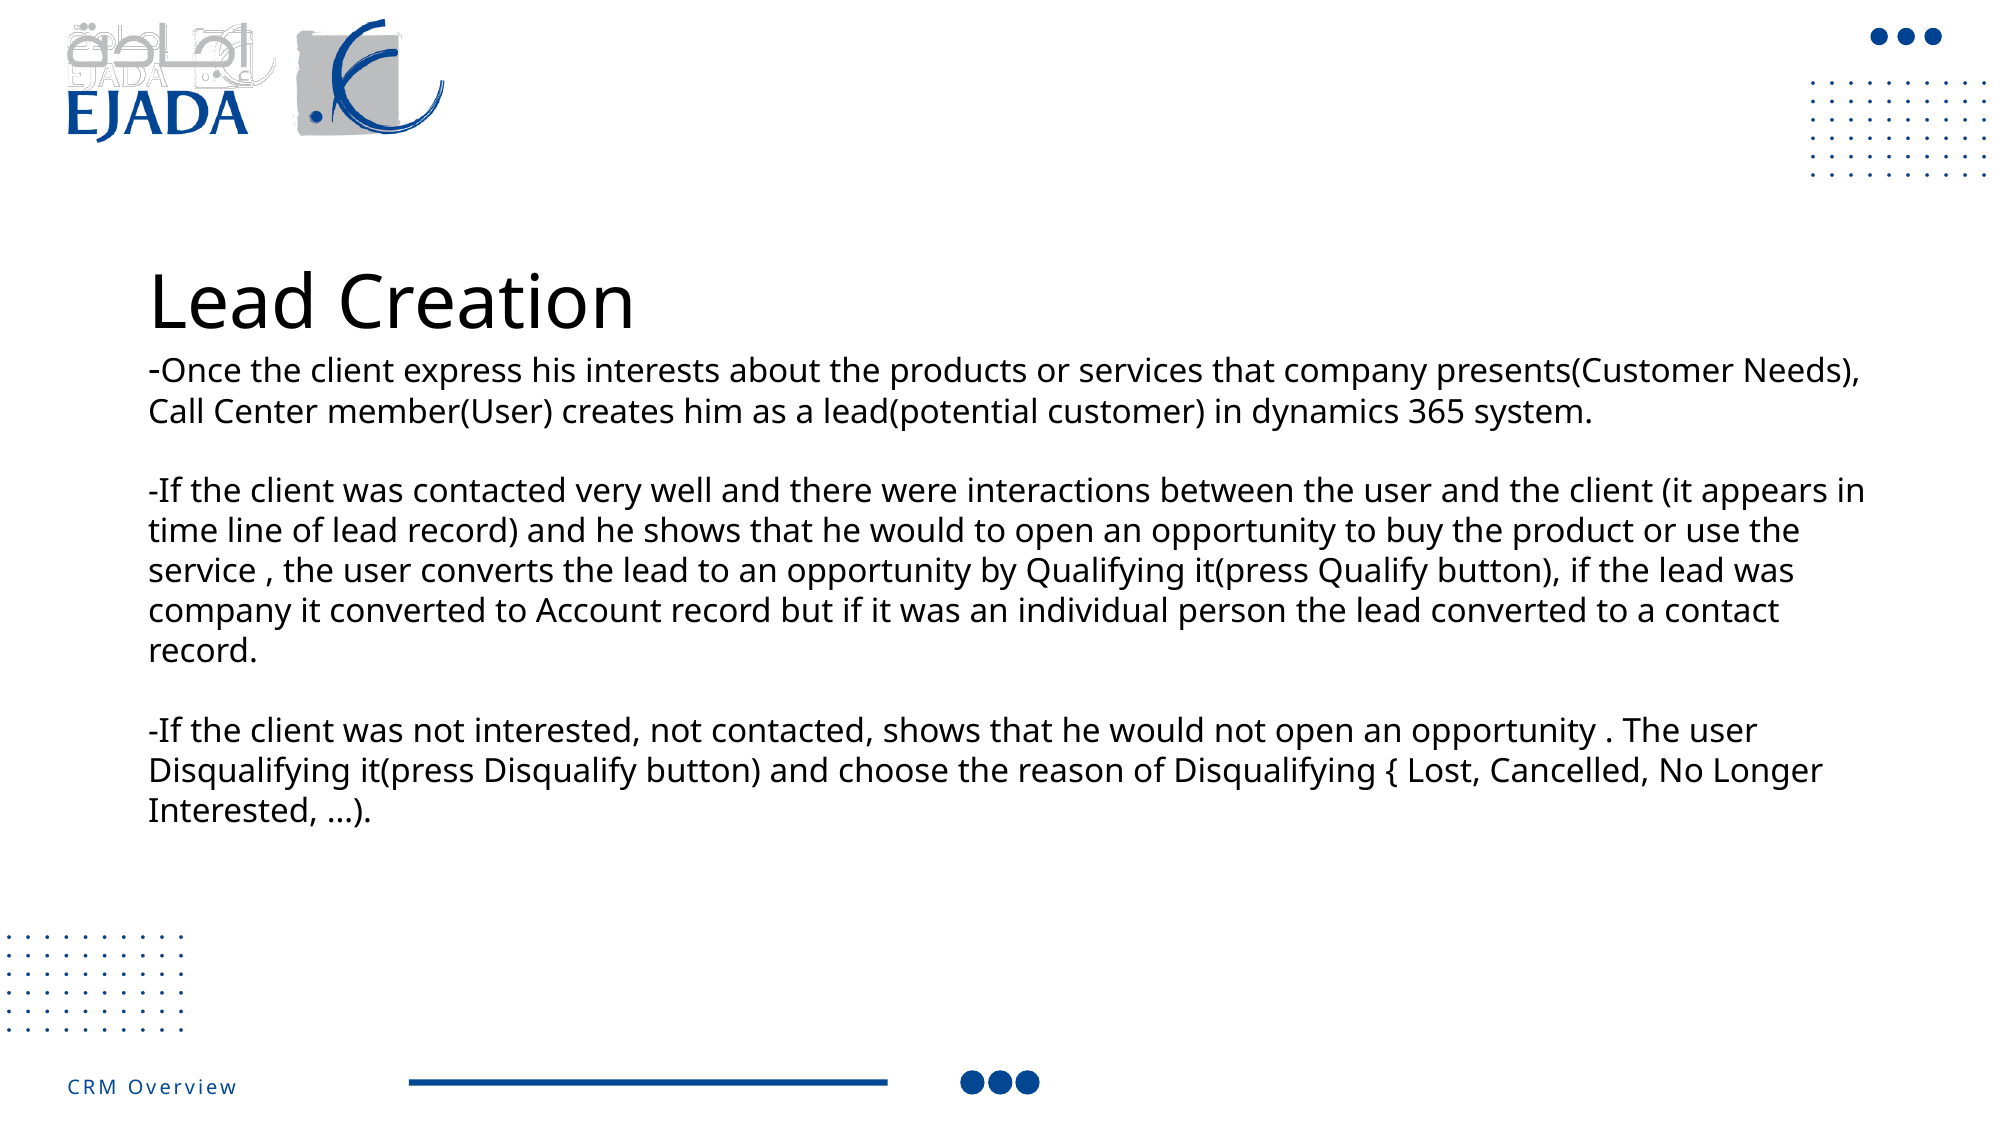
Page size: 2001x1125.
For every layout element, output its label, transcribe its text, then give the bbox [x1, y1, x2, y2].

picture [67, 17, 445, 143]
text_box CRM Overview [67, 1070, 441, 1099]
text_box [960, 1070, 1040, 1095]
picture [7, 935, 183, 1032]
text_box Lead Creation -Once the client express his interests about the products or services that company presents(Customer Needs), Call Center member(User) creates him as a lead(potential customer) in dynamics 365 system. -If the client was contacted very well and there were interactions between the user and the client (it appears in time line of lead record) and he shows that he would to open an opportunity to buy the product or use the service , the user converts the lead to an opportunity by Qualifying it(press Qualify button), if the lead was company it converted to Account record but if it was an individual person the lead converted to a contact record. -If the client was not interested, not contacted, shows that he would not open an opportunity . The user Disqualifying it(press Disqualify button) and choose the reason of Disqualifying { Lost, Cancelled, No Longer Interested, …). [133, 245, 1888, 923]
picture [1811, 81, 1986, 178]
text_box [1870, 27, 1942, 46]
